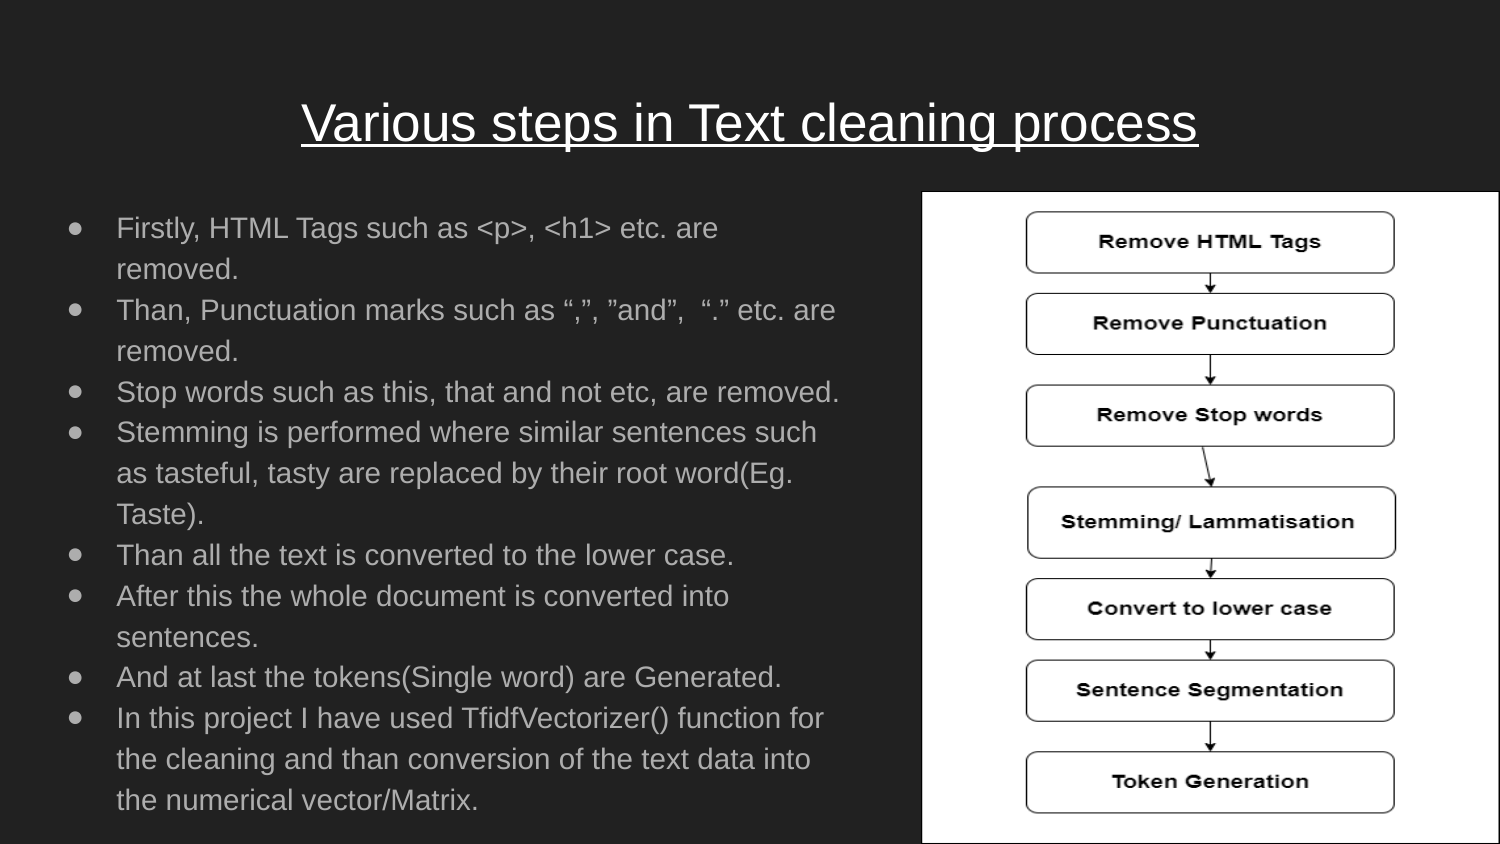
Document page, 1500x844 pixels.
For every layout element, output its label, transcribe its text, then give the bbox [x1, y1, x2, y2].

title Various steps in Text cleaning process [51, 72, 1449, 167]
picture [921, 191, 1500, 844]
list Firstly, HTML Tags such as <p>, <h1> etc. are removed. Than, Punctuation marks such as “,”, ”and”, “.” etc. are removed. Stop words such as this, that and not etc, are removed. Stemming is performed where similar sentences such as tasteful, tasty are replaced by their root word(Eg. Taste). Than all the text is converted to the lower case. After this the whole document is converted into sentences. And at last the tokens(Single word) are Generated. In this project I have used TfidfVectorizer() function for the cleaning and than conversion of the text data into the numerical vector/Matrix. [31, 189, 857, 841]
